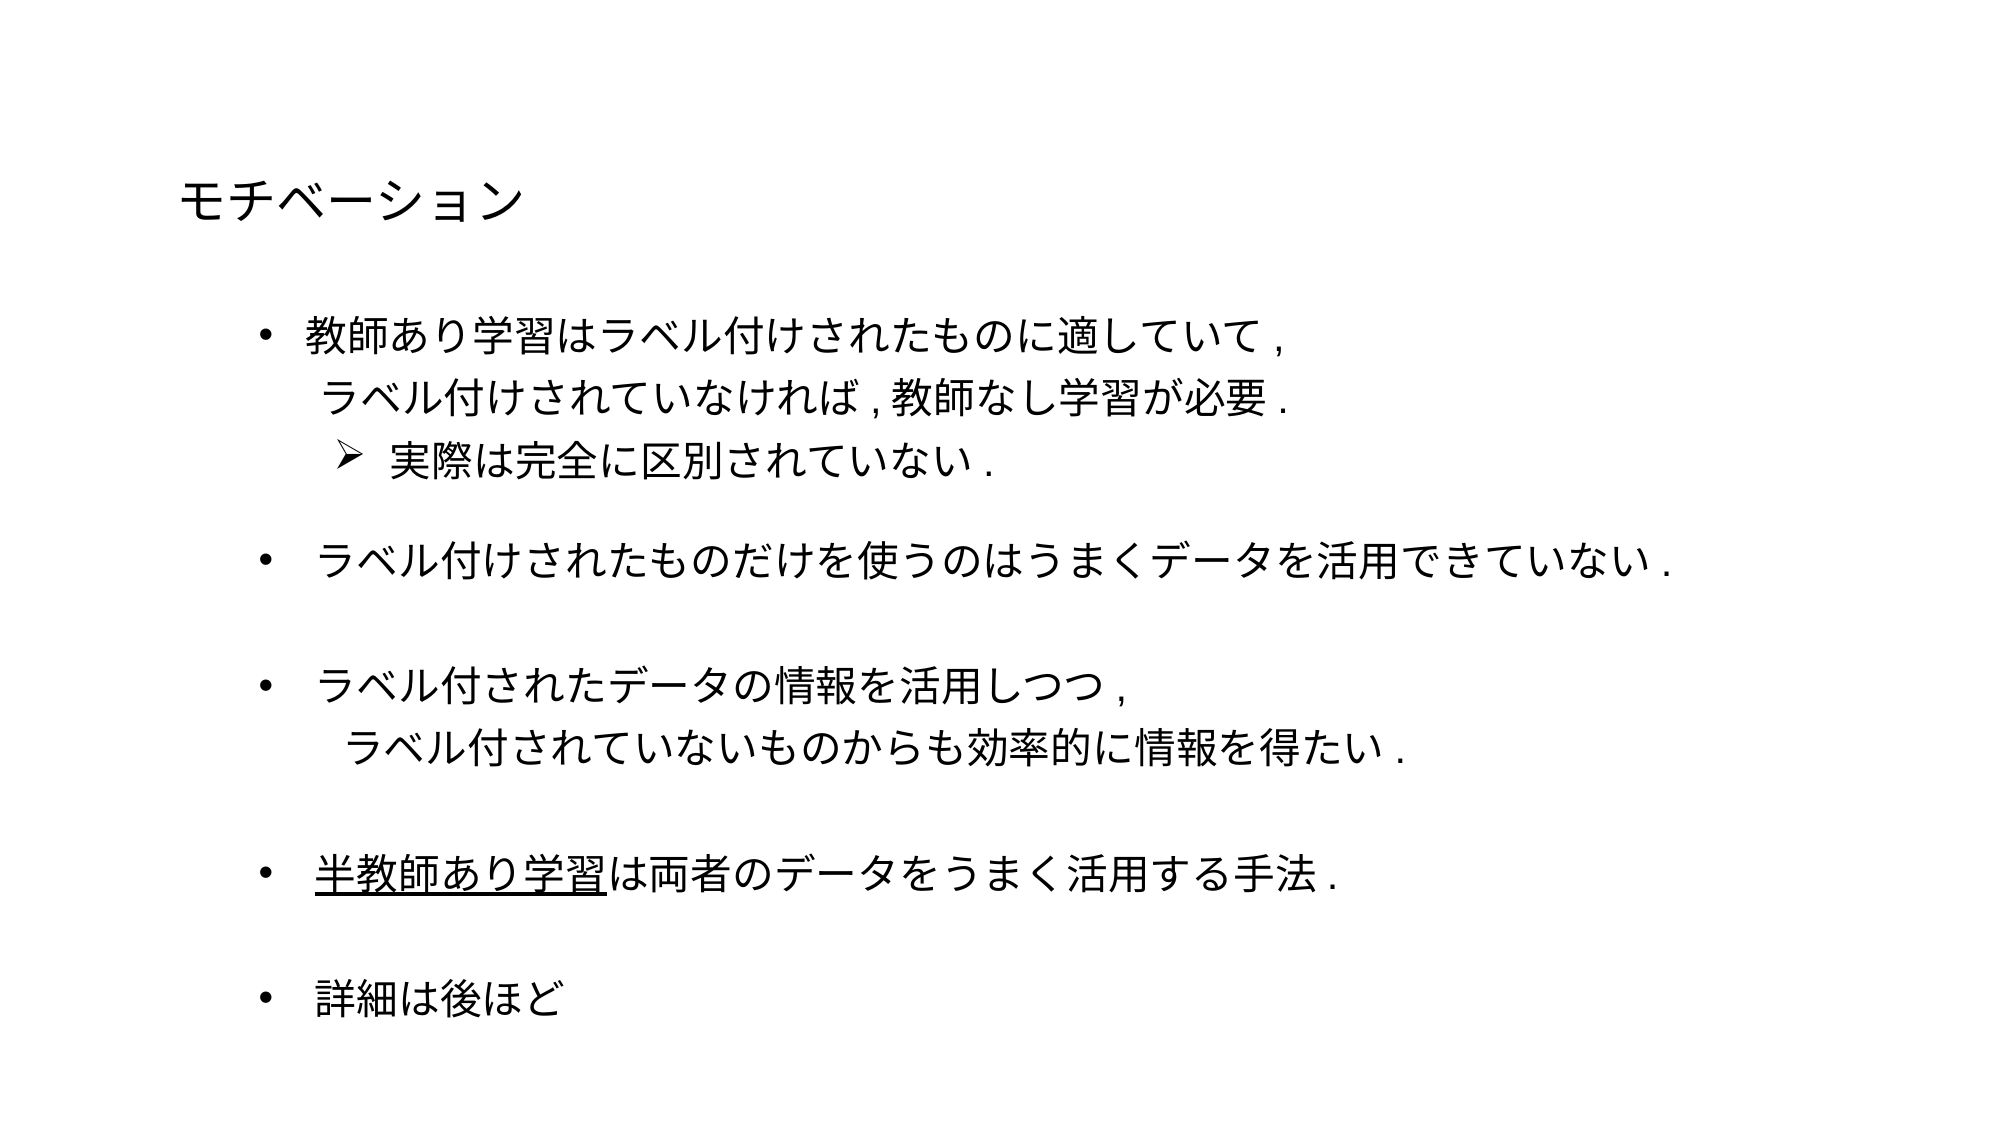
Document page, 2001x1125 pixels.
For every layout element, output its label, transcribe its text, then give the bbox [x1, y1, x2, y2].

text_box モチベーション [161, 162, 827, 238]
text_box 教師あり学習はラベル付けされたものに適していて, ラベル付けされていなければ,教師なし学習が必要. 実際は完全に区別されていない. ラベル付けされたものだけを使うのはうまくデータを活用できていない. ラベル付されたデータの情報を活用しつつ, ラベル付されていないものからも効率的に情報を得たい. 半教師あり学習は両者のデータをうまく活用する手法. 詳細は後ほど [243, 302, 1688, 1030]
